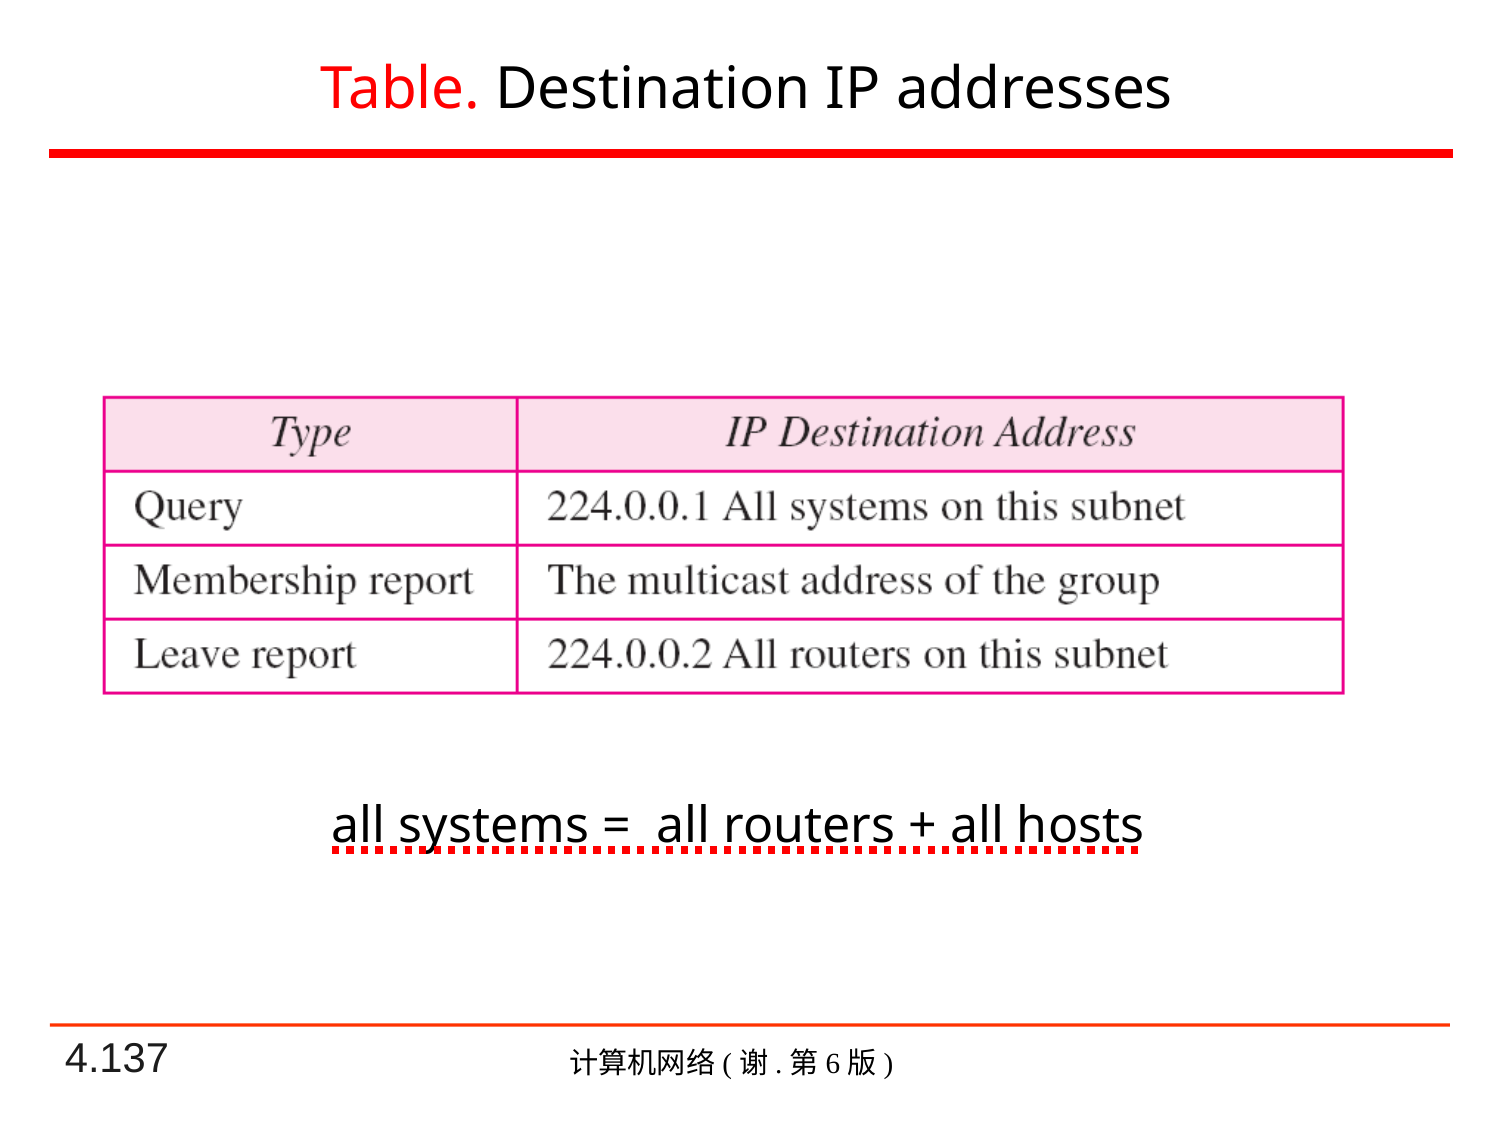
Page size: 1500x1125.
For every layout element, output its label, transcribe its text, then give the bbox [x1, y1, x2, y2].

picture [74, 374, 1367, 717]
text_box all systems = all routers + all hosts [187, 785, 1289, 860]
title Table. Destination IP addresses [53, 33, 1440, 137]
